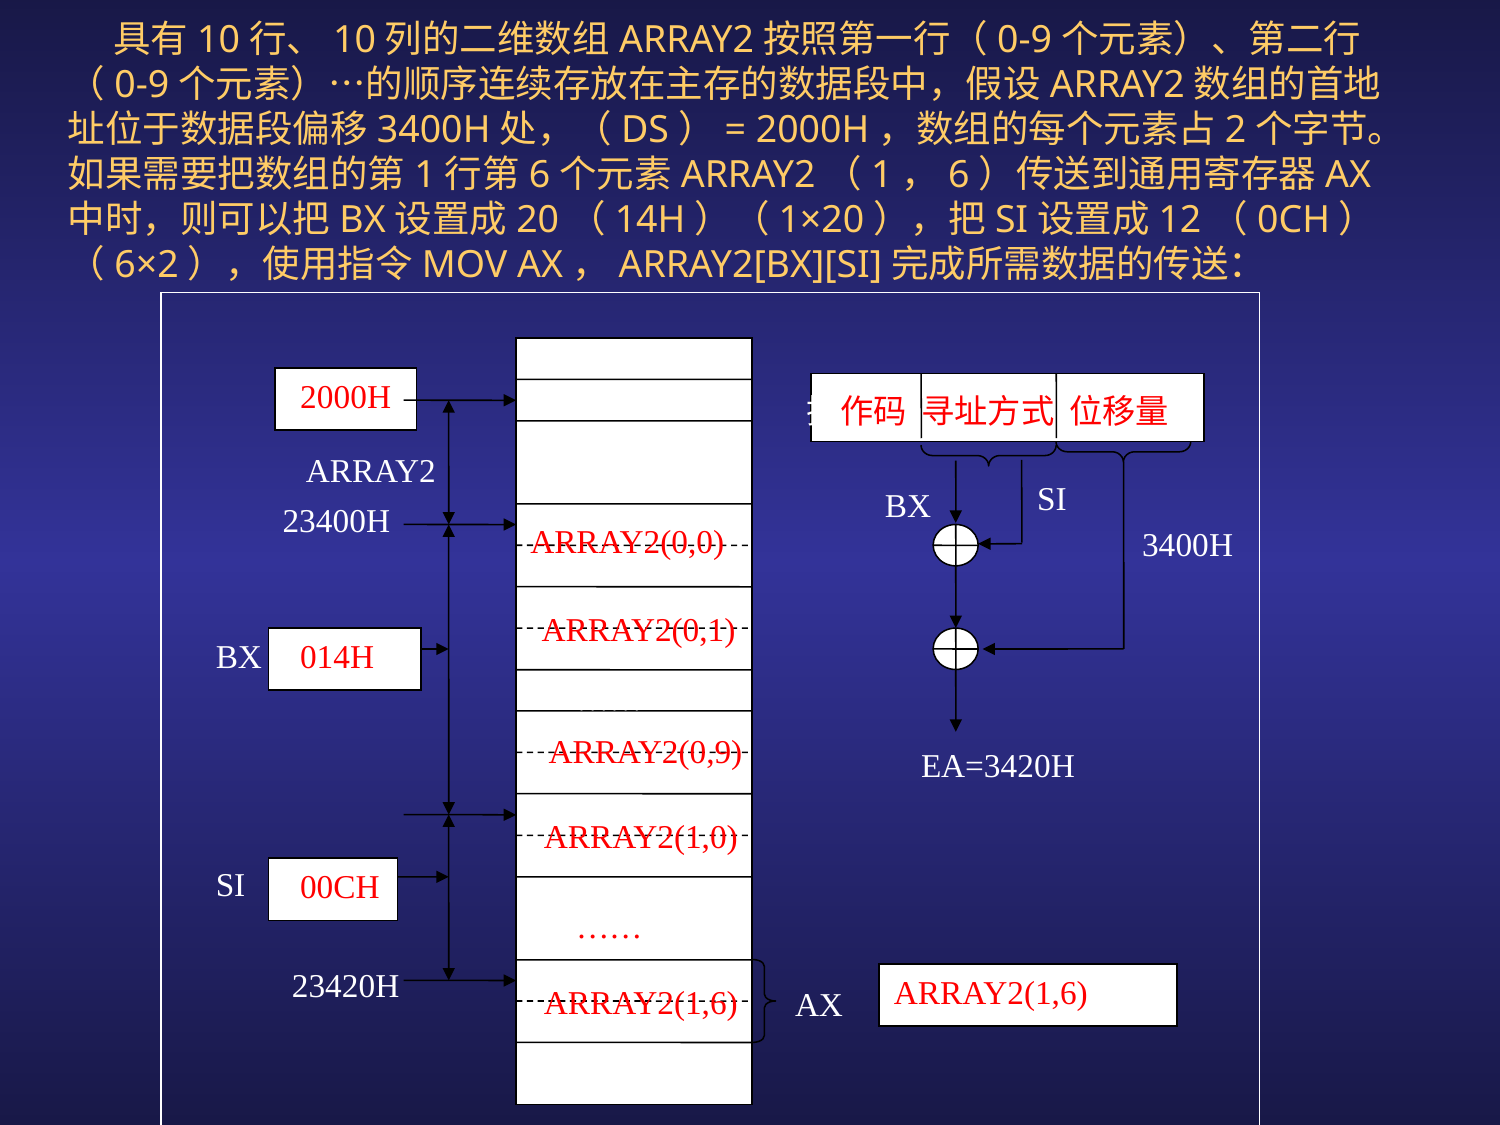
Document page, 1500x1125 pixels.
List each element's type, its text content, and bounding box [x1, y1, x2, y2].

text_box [160, 292, 1260, 1125]
text_box 具有10行、10列的二维数组ARRAY2按照第一行（0-9个元素）、第二行（0-9个元素）…的顺序连续存放在主存的数据段中，假设ARRAY2数组的首地址位于数据段偏移3400H处，（DS）= 2000H，数组的每个元素占2个字节。如果需要把数组的第1行第6个元素ARRAY2（1，6）传送到通用寄存器AX中时，则可以把BX设置成20（14H）（1×20），把SI设置成12（0CH）（6×2），使用指令MOV AX，ARRAY2[BX][SI]完成所需数据的传送： [53, 7, 1416, 293]
